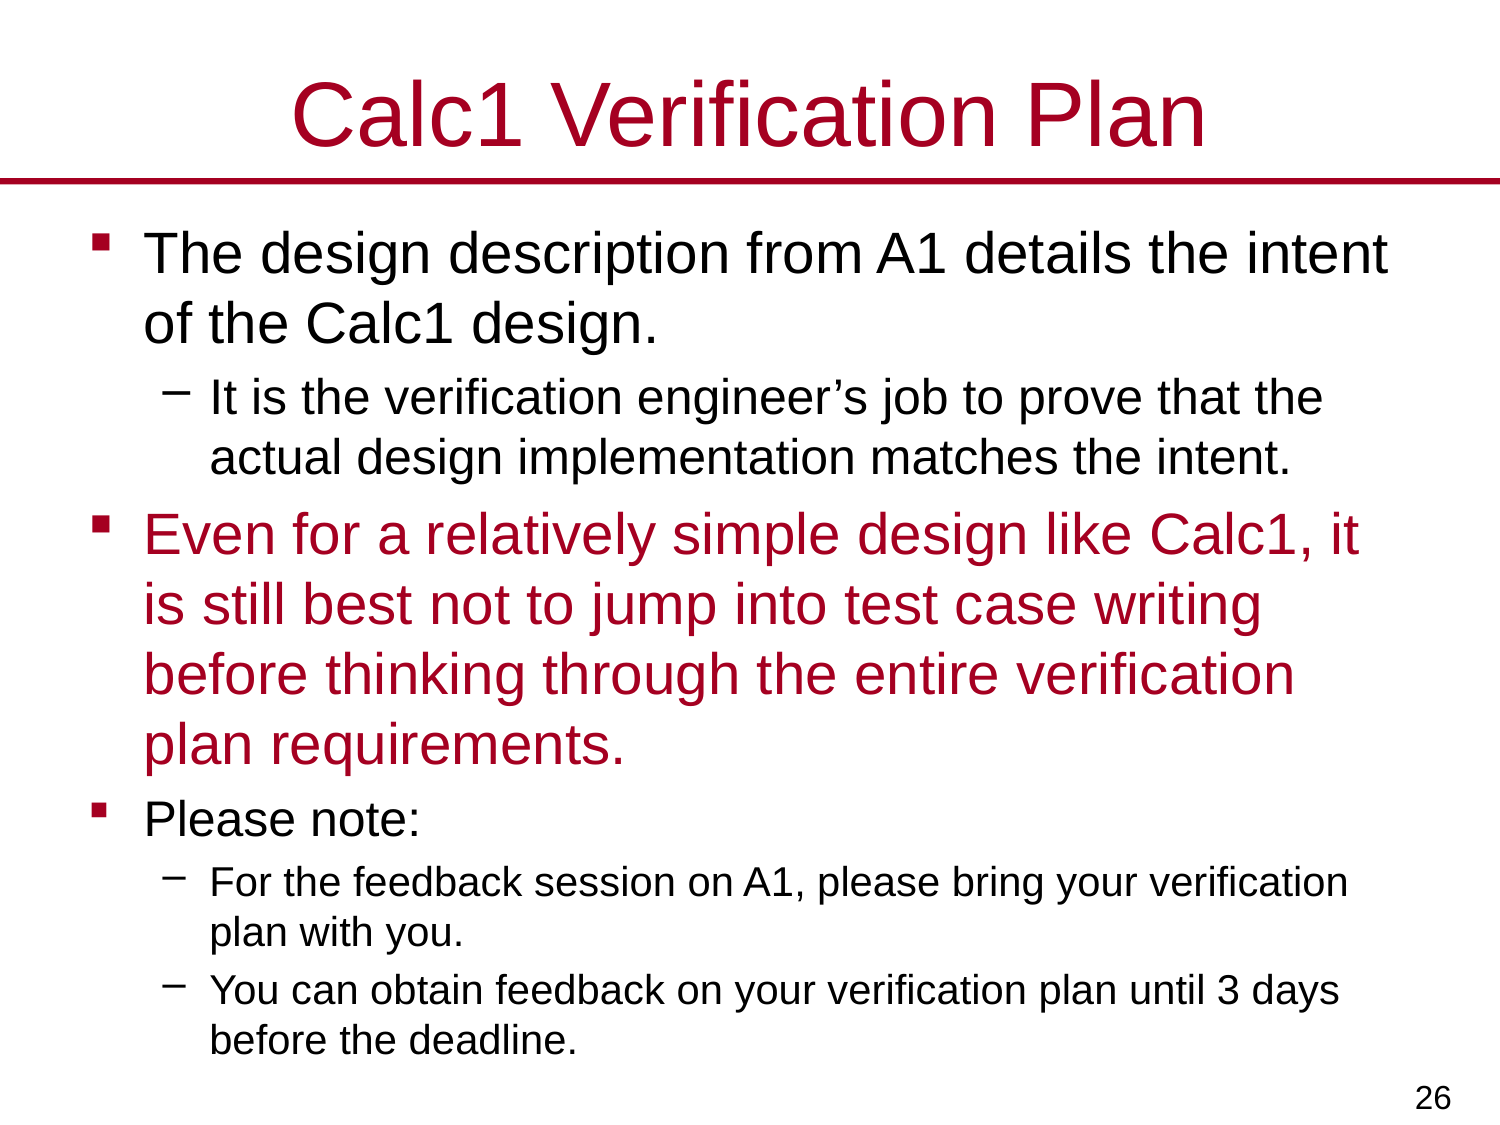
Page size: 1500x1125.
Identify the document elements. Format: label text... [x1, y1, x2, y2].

title Calc1 Verification Plan [0, 44, 1500, 175]
list The design description from A1 details the intent of the Calc1 design. It is the verification engineer’s job to prove that the actual design implementation matches the intent. Even for a relatively simple design like Calc1, it is still best not to jump into test case writing before thinking through the entire verification plan requirements. Please note: For the feedback session on A1, please bring your verification plan with you. You can obtain feedback on your verification plan until 3 days before the deadline. [72, 206, 1423, 1093]
